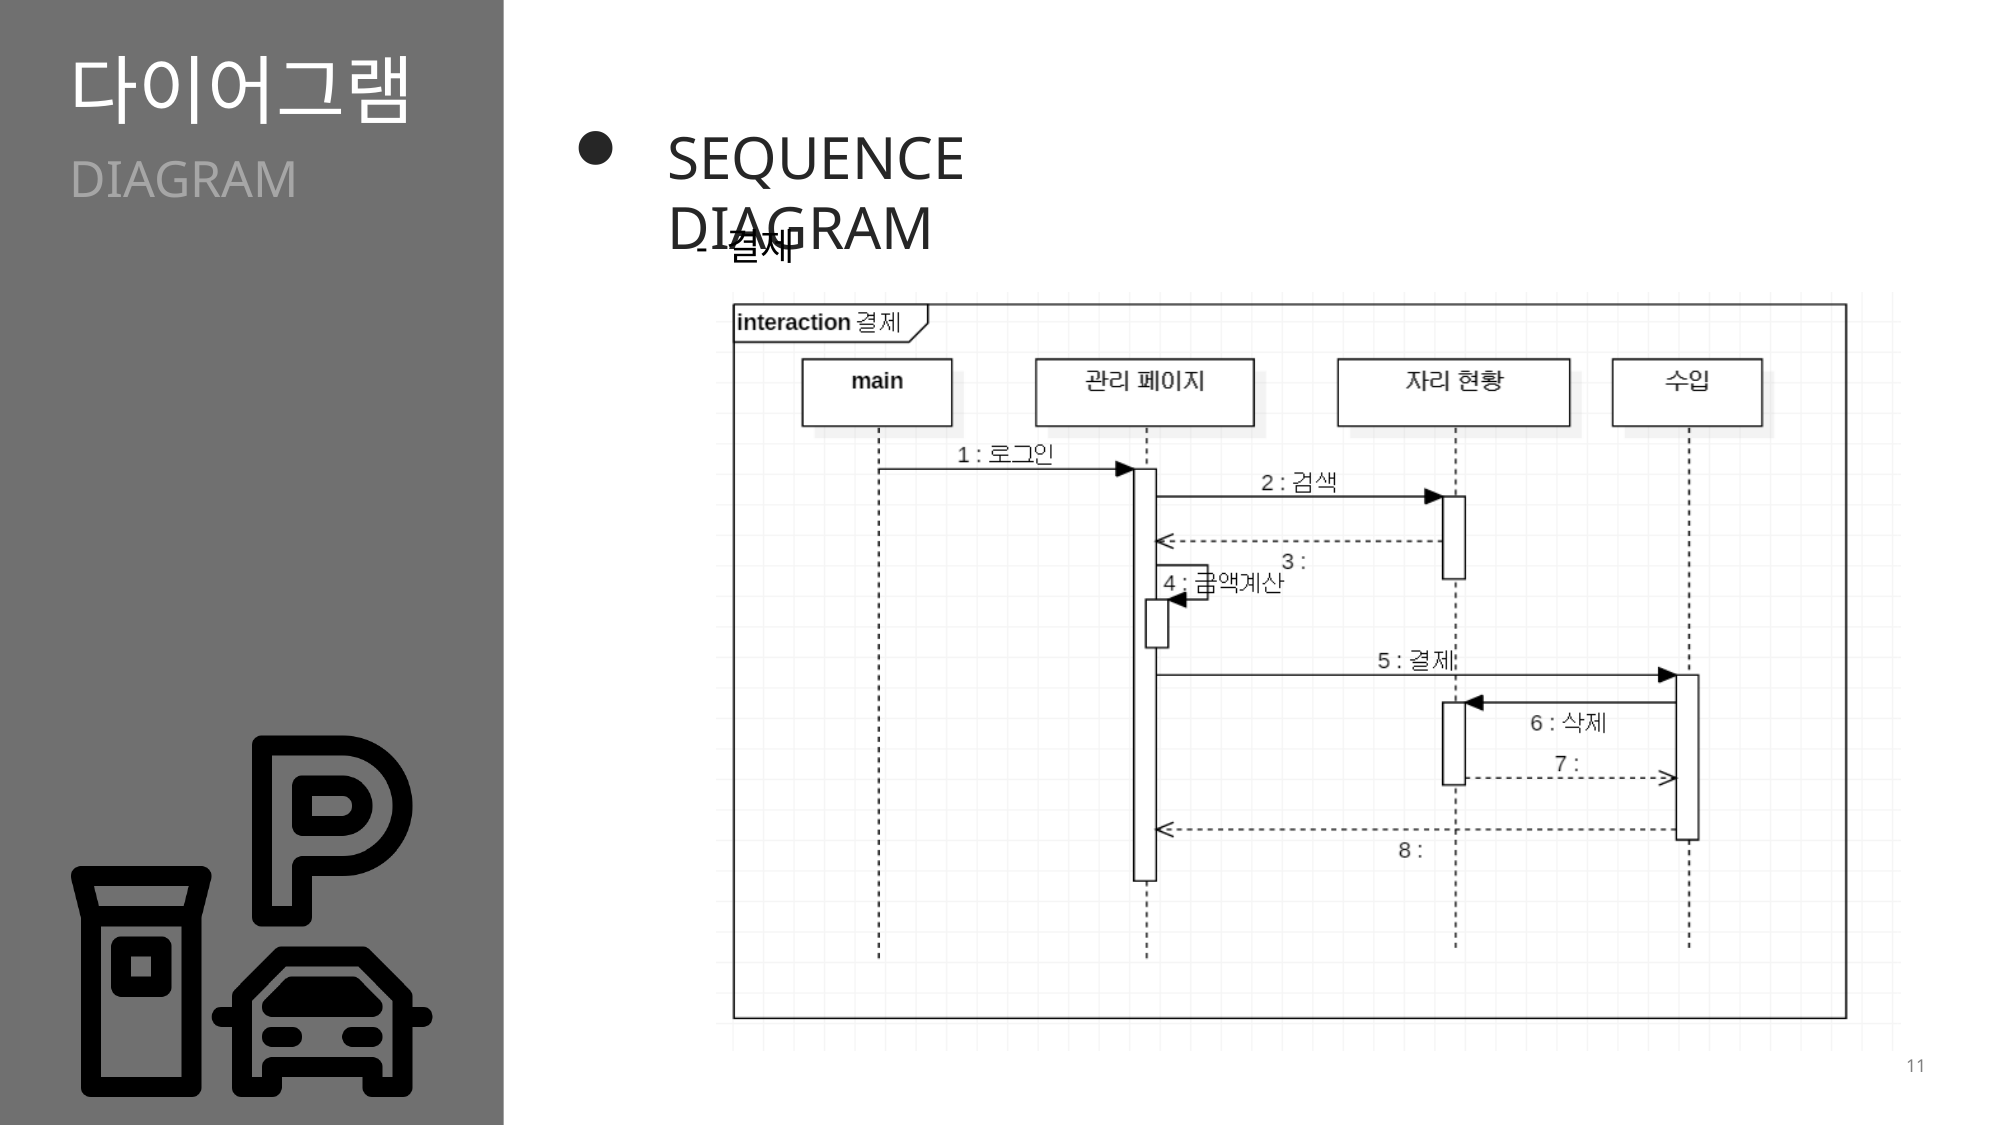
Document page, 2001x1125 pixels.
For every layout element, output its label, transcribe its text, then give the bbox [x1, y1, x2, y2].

picture [17, 715, 487, 1117]
text_box SEQUENCE DIAGRAM [558, 113, 1244, 269]
text_box [0, 0, 506, 1125]
text_box - 결제 [681, 215, 1086, 276]
picture [716, 291, 1901, 1051]
text_box 다이어그램 [54, 35, 1189, 139]
text_box DIAGRAM [54, 139, 558, 215]
